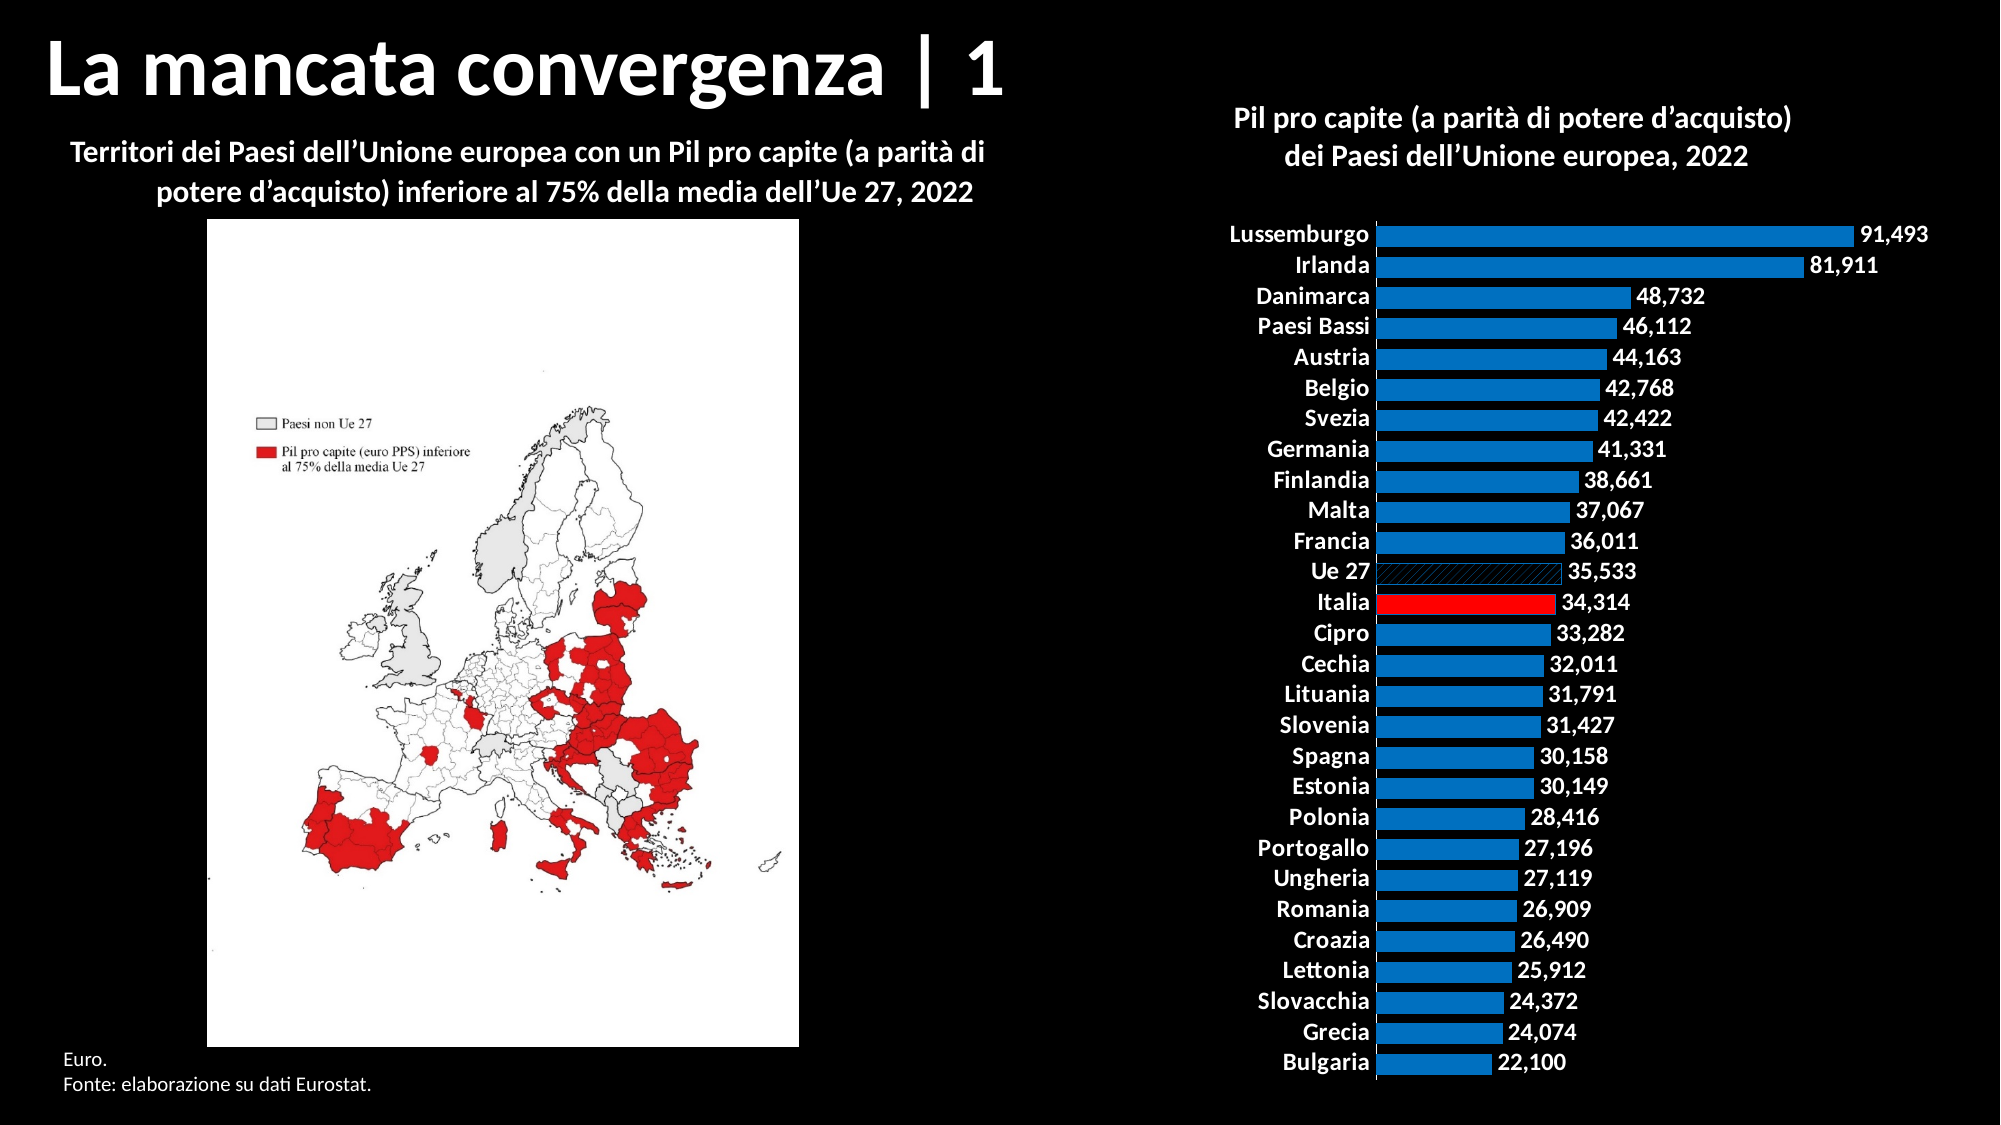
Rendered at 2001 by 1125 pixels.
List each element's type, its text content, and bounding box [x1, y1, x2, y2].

title La mancata convergenza | 1 [31, 3, 1491, 121]
text_box Euro. Fonte: elaborazione su dati Eurostat. [43, 1035, 725, 1106]
text_box Territori dei Paesi dell’Unione europea con un Pil pro capite (a parità di potere d’acquisto) inferiore al 75% della media dell’Ue 27, 2022 [27, 121, 1030, 217]
chart [1201, 195, 1957, 1106]
picture [207, 219, 799, 1047]
text_box Pil pro capite (a parità di potere d’acquisto) dei Paesi dell’Unione europea, 2022 [999, 89, 2000, 180]
